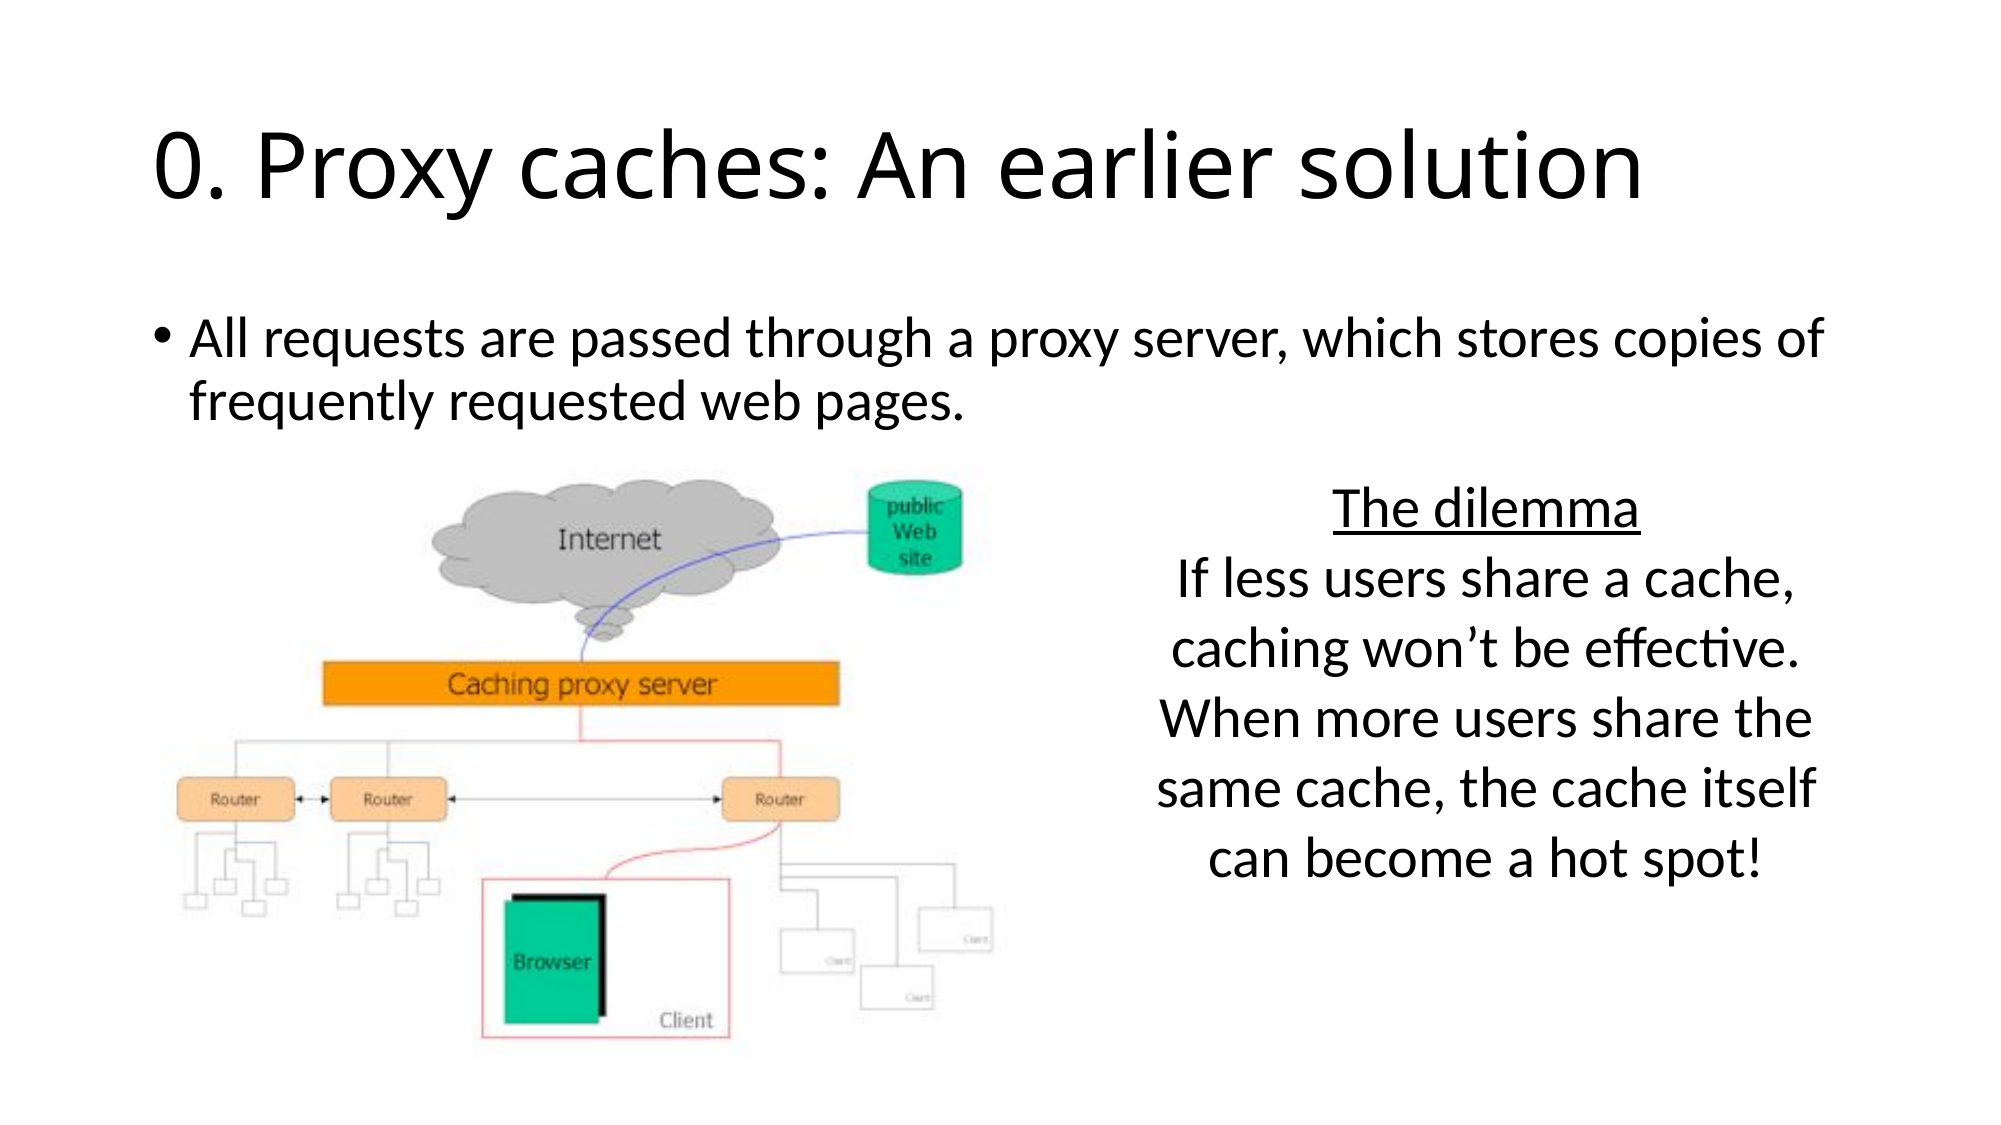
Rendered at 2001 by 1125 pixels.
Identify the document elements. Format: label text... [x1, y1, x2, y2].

title 0. Proxy caches: An earlier solution [137, 59, 1863, 278]
picture [162, 435, 1027, 1078]
list All requests are passed through a proxy server, which stores copies of frequently requested web pages. [137, 299, 1863, 1014]
text_box The dilemma If less users share a cache, caching won’t be effective. When more users share the same cache, the cache itself can become a hot spot! [1110, 461, 1863, 897]
